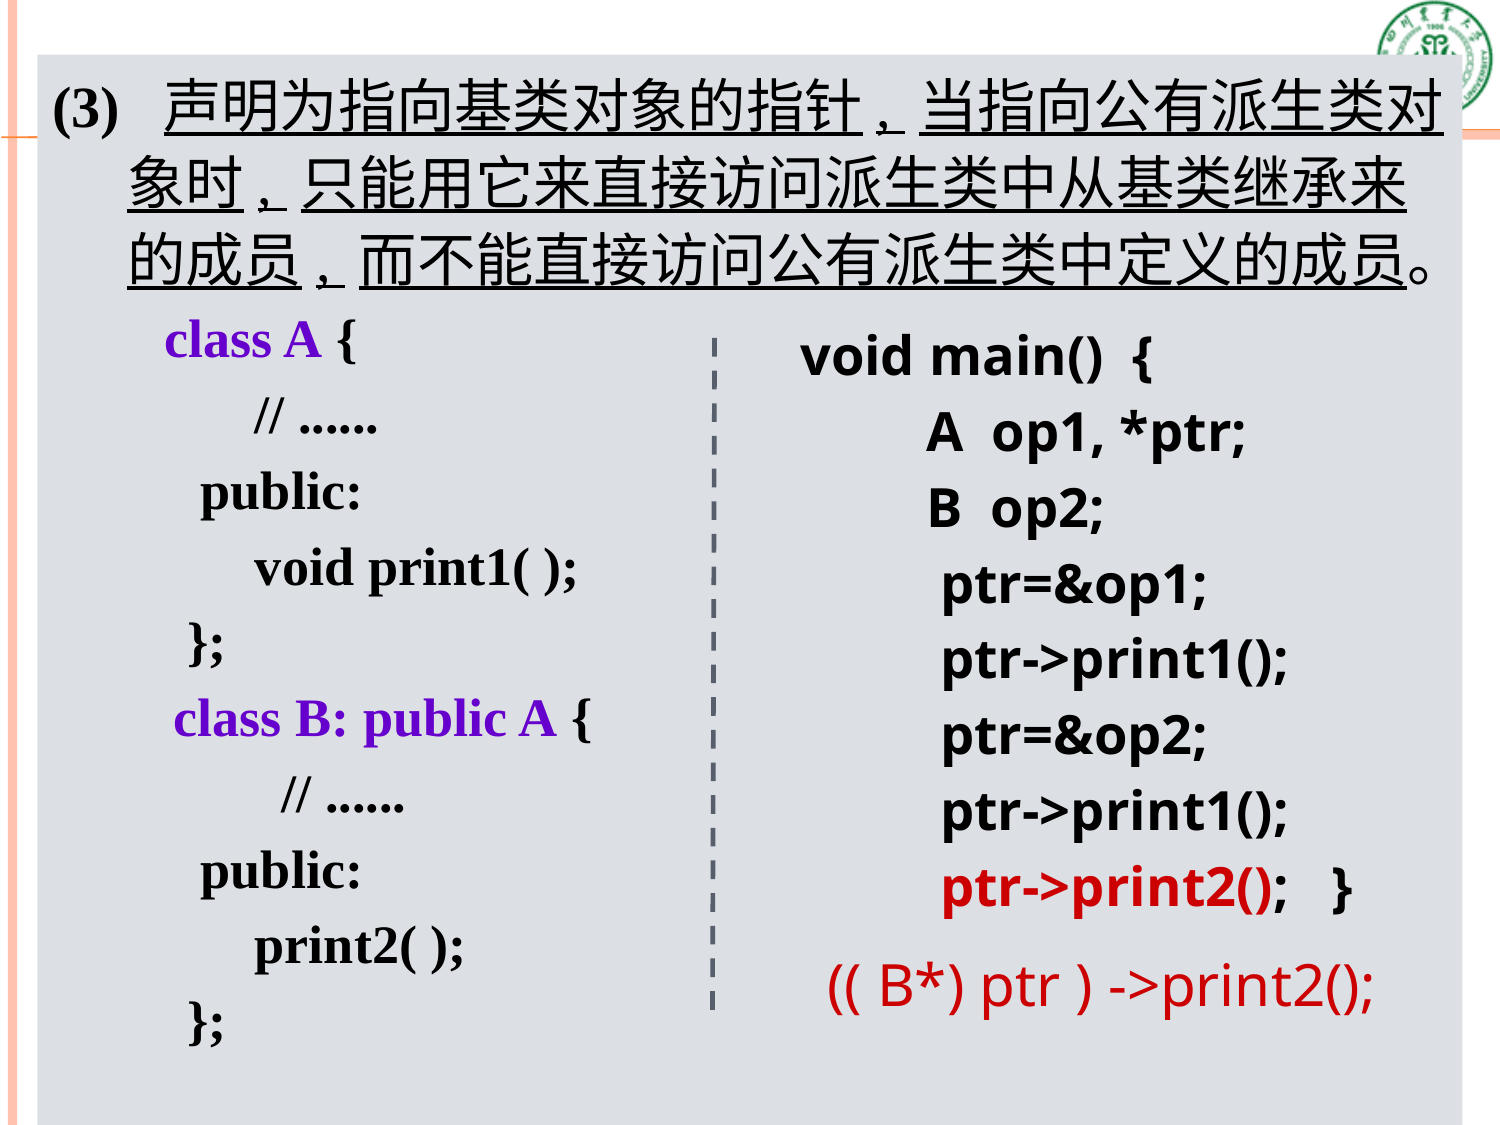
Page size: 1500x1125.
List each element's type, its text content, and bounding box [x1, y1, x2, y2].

text_box (3) 声明为指向基类对象的指针, 当指向公有派生类对象时, 只能用它来直接访问派生类中从基类继承来的成员, 而不能直接访问公有派生类中定义的成员。 class A { // ...... public: void print1( ); }; class B: public A { // ...... public: print2( ); }; [37, 54, 1463, 1125]
text_box (( B*) ptr ) ->print2(); [812, 940, 1400, 1026]
text_box void main() { A op1, *ptr; B op2; ptr=&op1; ptr->print1(); ptr=&op2; ptr->print1(); ptr->print2(); } [785, 314, 1398, 1017]
picture [1375, 0, 1500, 118]
